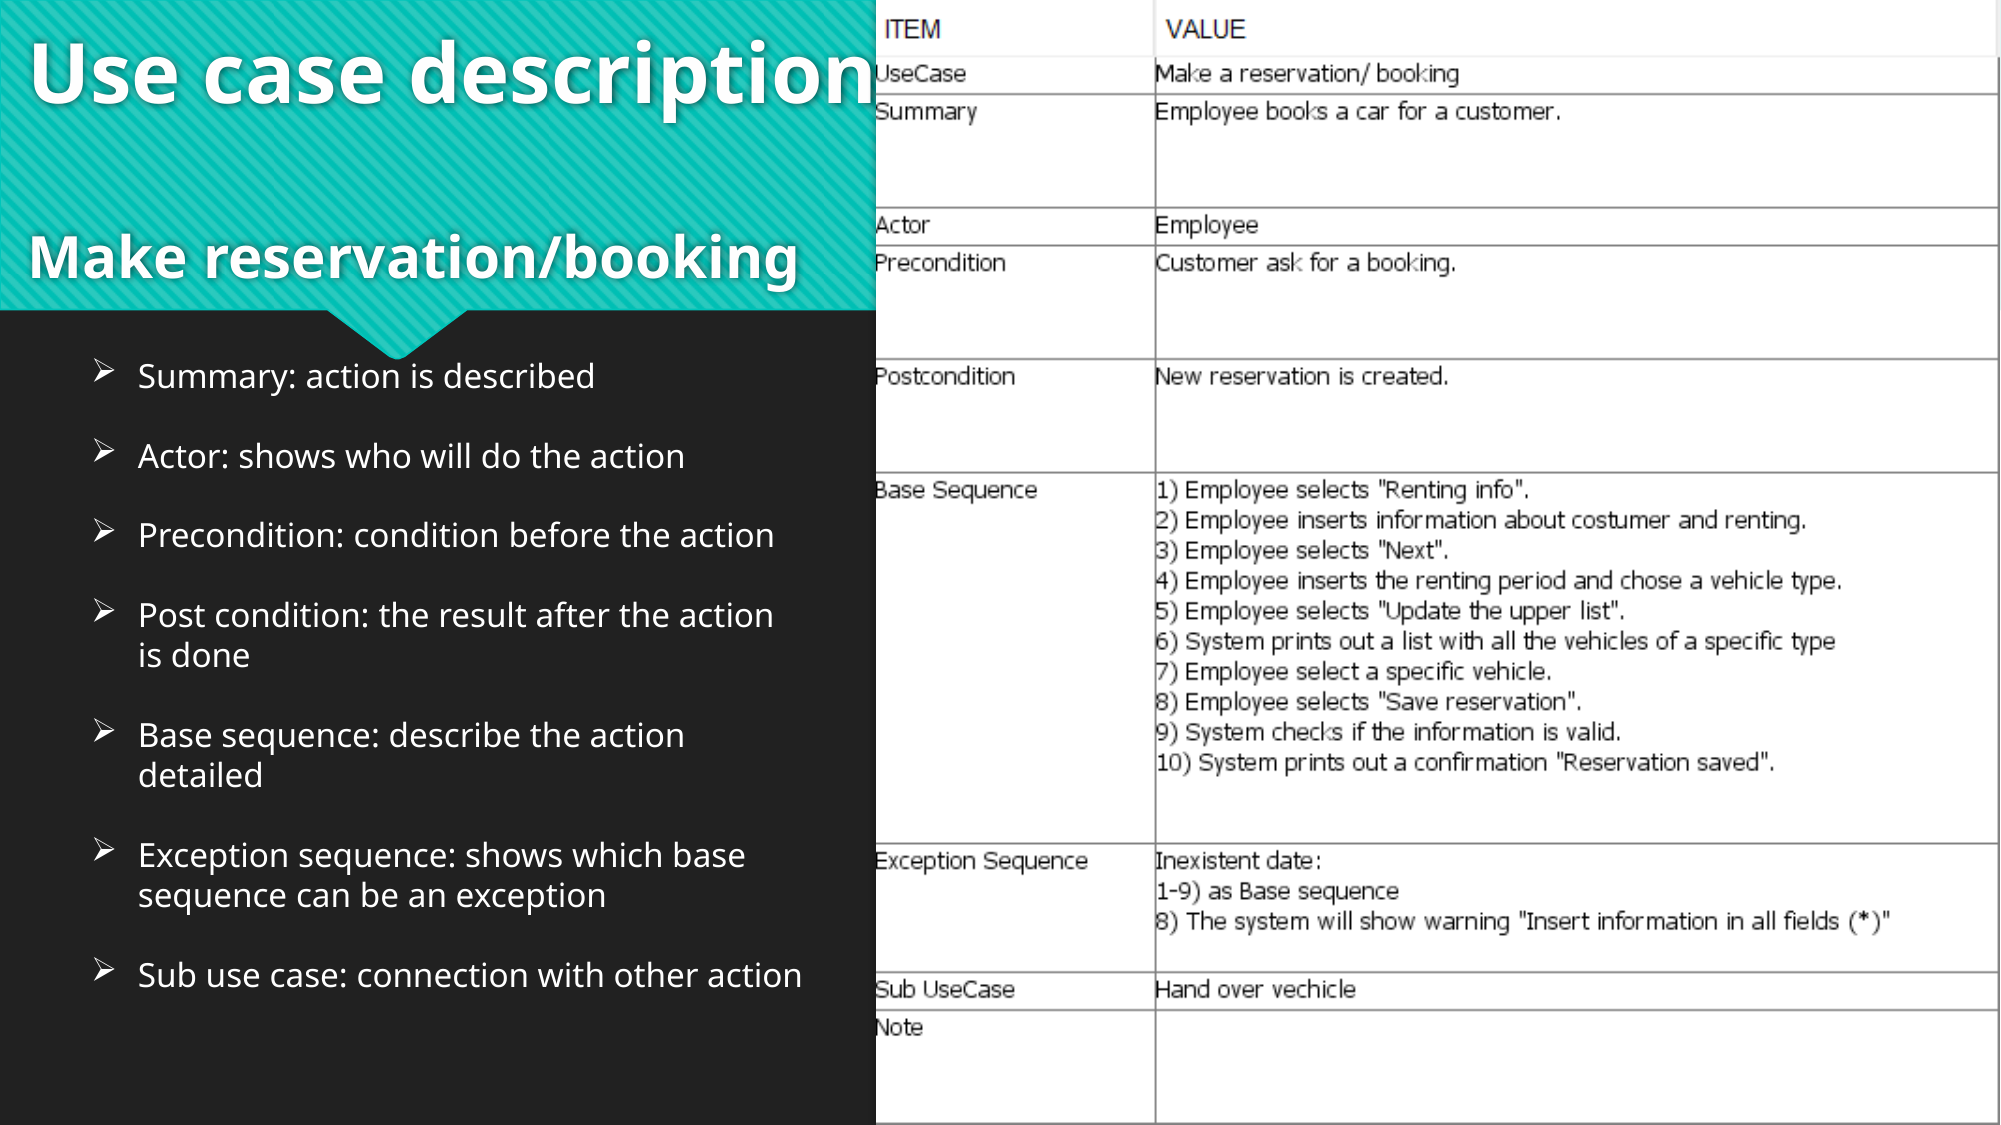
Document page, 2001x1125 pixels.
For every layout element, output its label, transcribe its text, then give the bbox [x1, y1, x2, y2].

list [876, 0, 2000, 1125]
title Use case description Make reservation/booking [12, 73, 870, 298]
text_box Summary: action is described Actor: shows who will do the action Precondition: condition before the action Post condition: the result after the action is done Base sequence: describe the action detailed Exception sequence: shows which base sequence can be an exception Sub use case: connection with other action [76, 347, 821, 1041]
